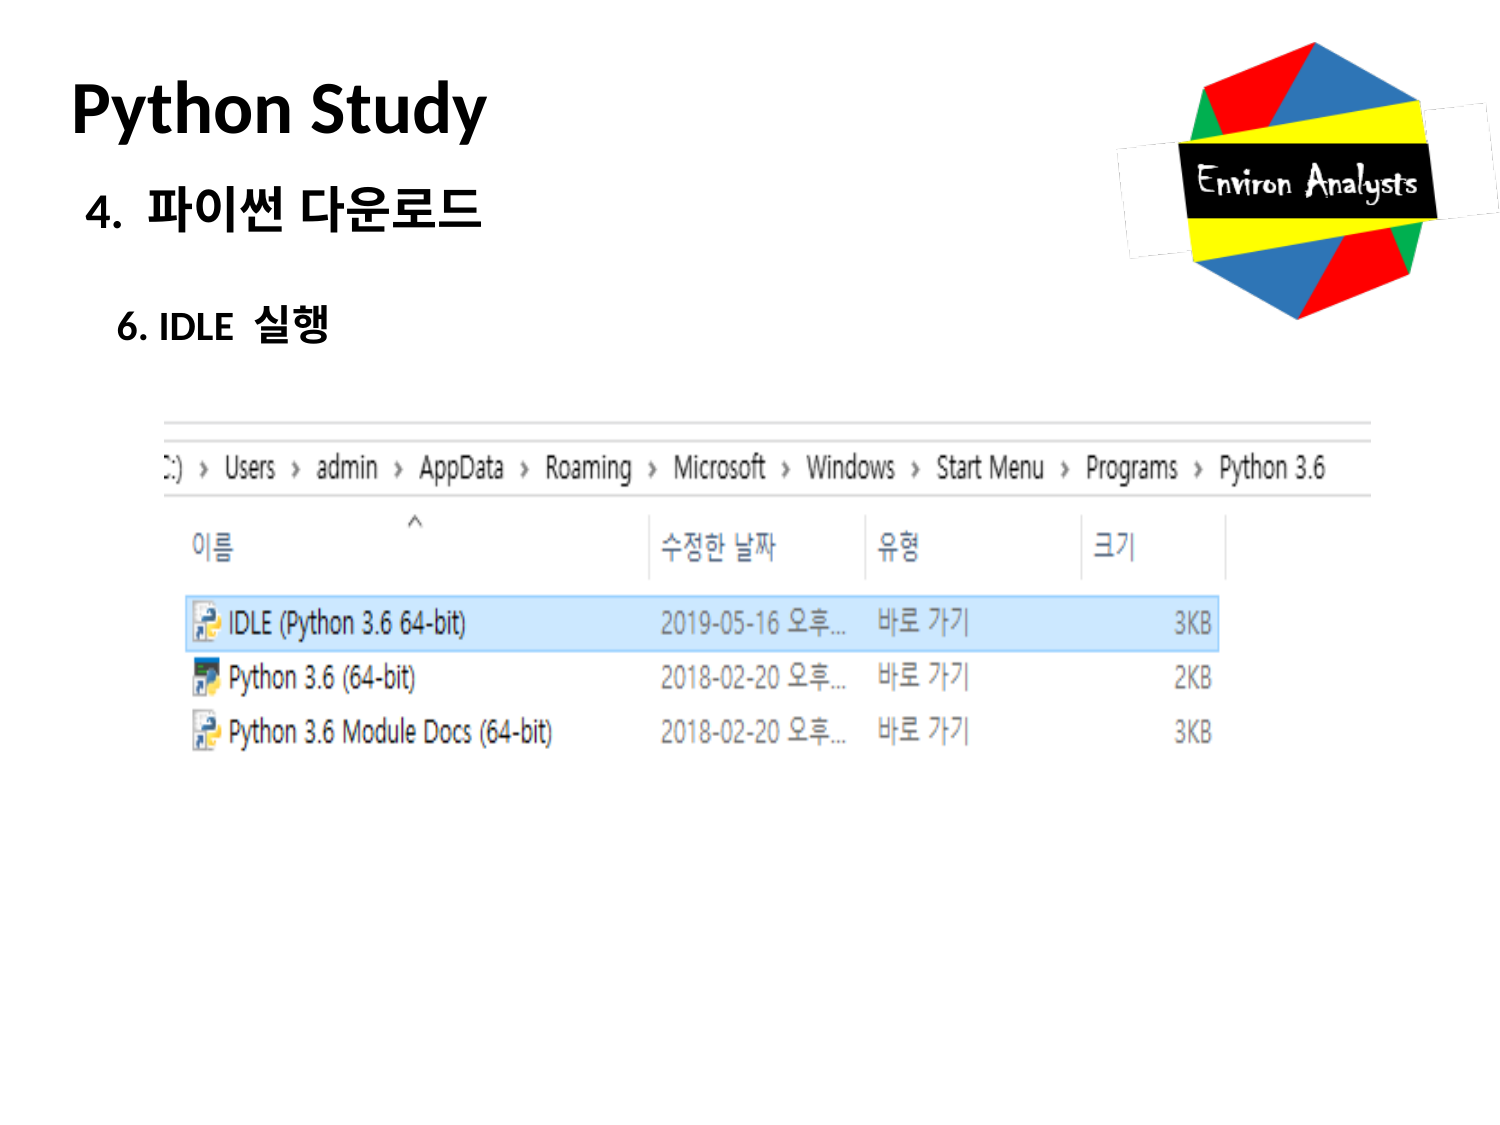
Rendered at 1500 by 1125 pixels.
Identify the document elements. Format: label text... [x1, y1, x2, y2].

picture [164, 412, 1371, 780]
text_box 6. IDLE 실행 [101, 291, 1180, 357]
text_box 4. 파이썬 다운로드 [70, 170, 752, 246]
picture [1116, 41, 1500, 321]
text_box Python Study [56, 50, 846, 156]
